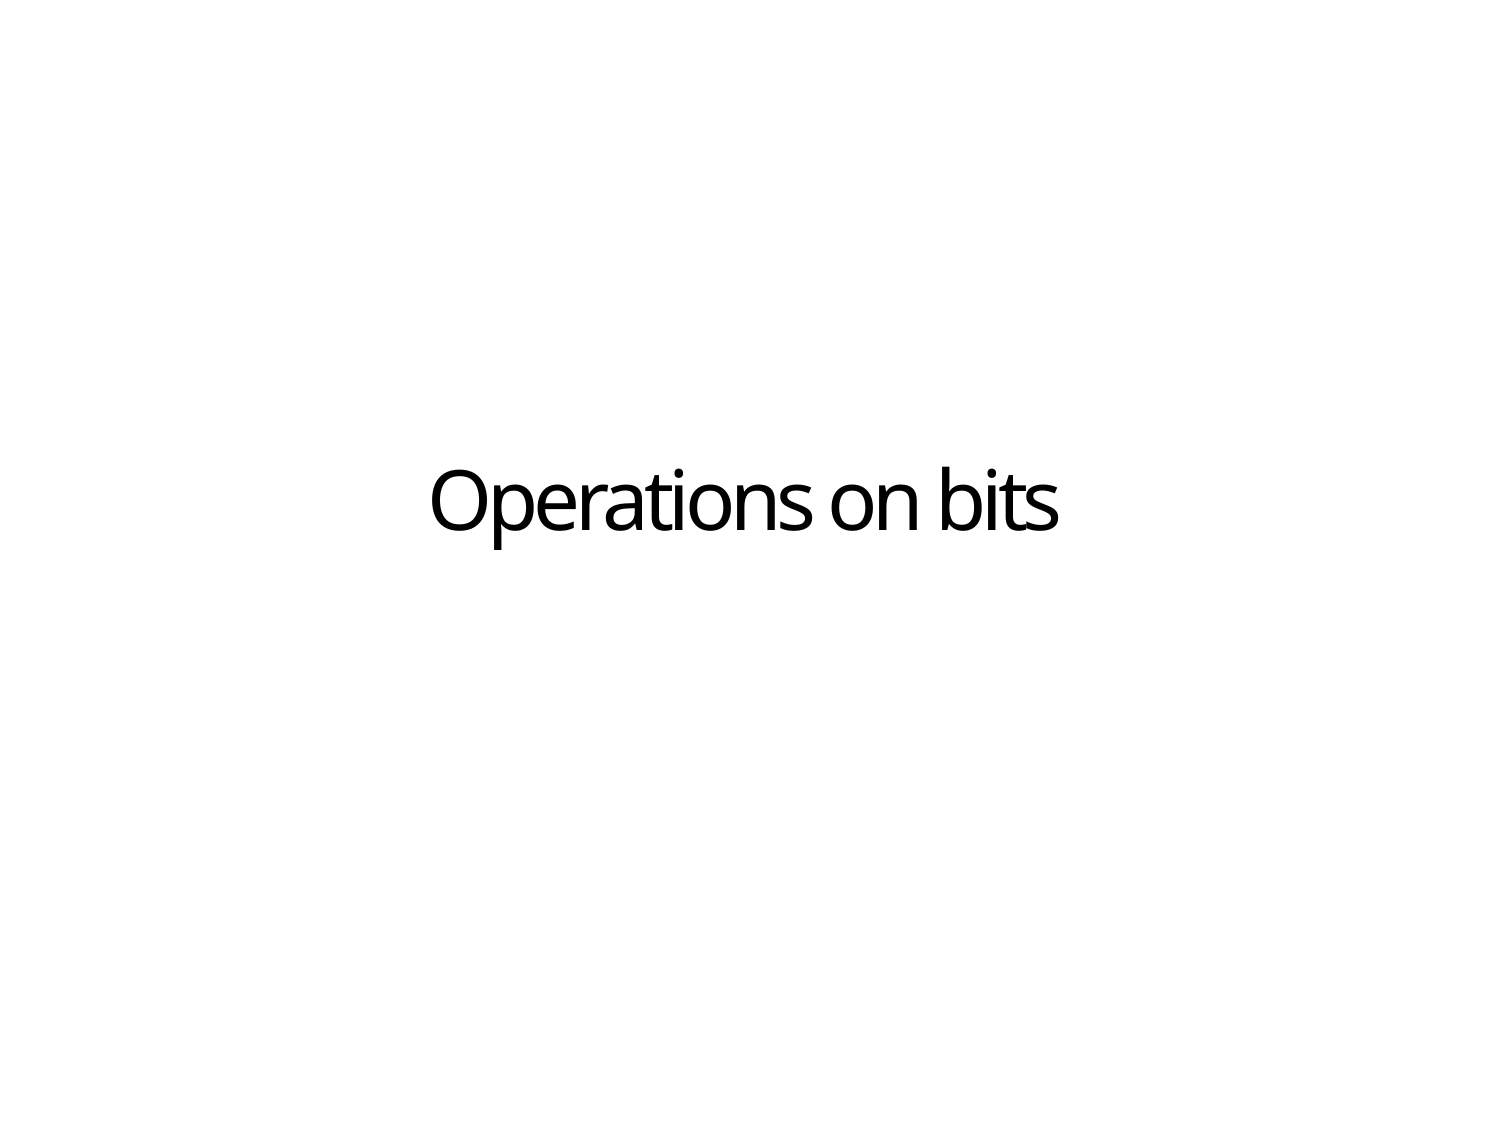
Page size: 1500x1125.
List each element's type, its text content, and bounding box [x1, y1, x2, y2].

title Operations on bits [85, 453, 1406, 650]
